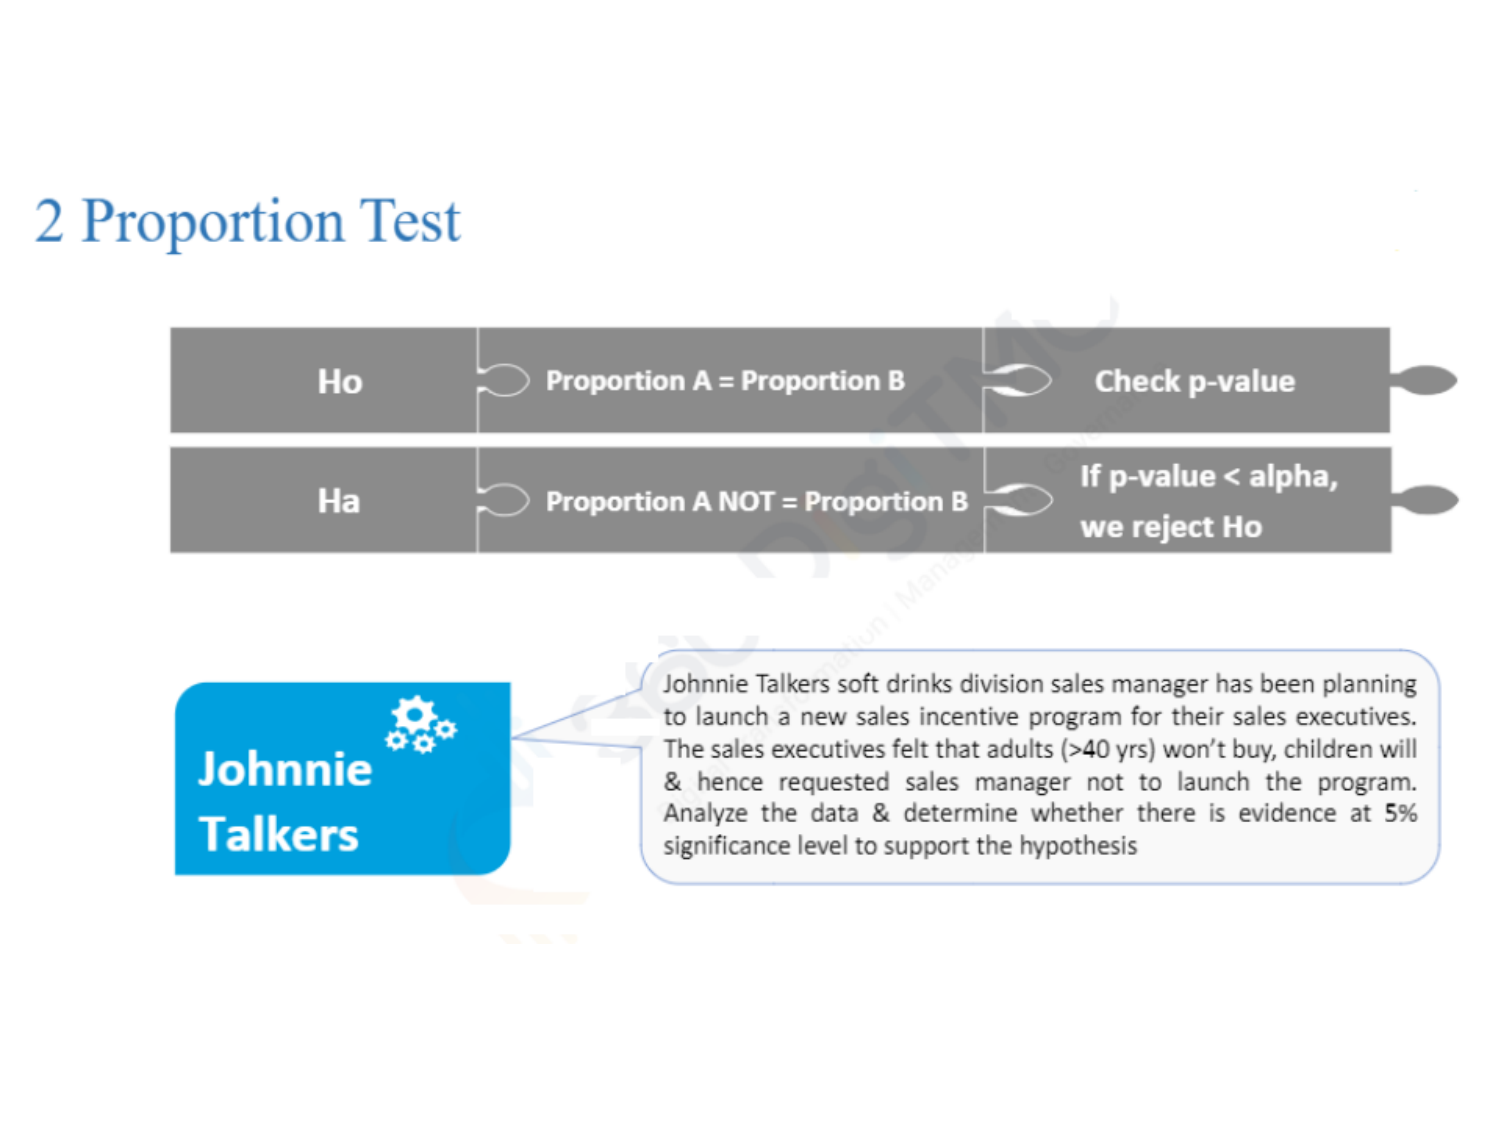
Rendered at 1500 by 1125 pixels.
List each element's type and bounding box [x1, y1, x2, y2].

picture [30, 180, 1470, 944]
